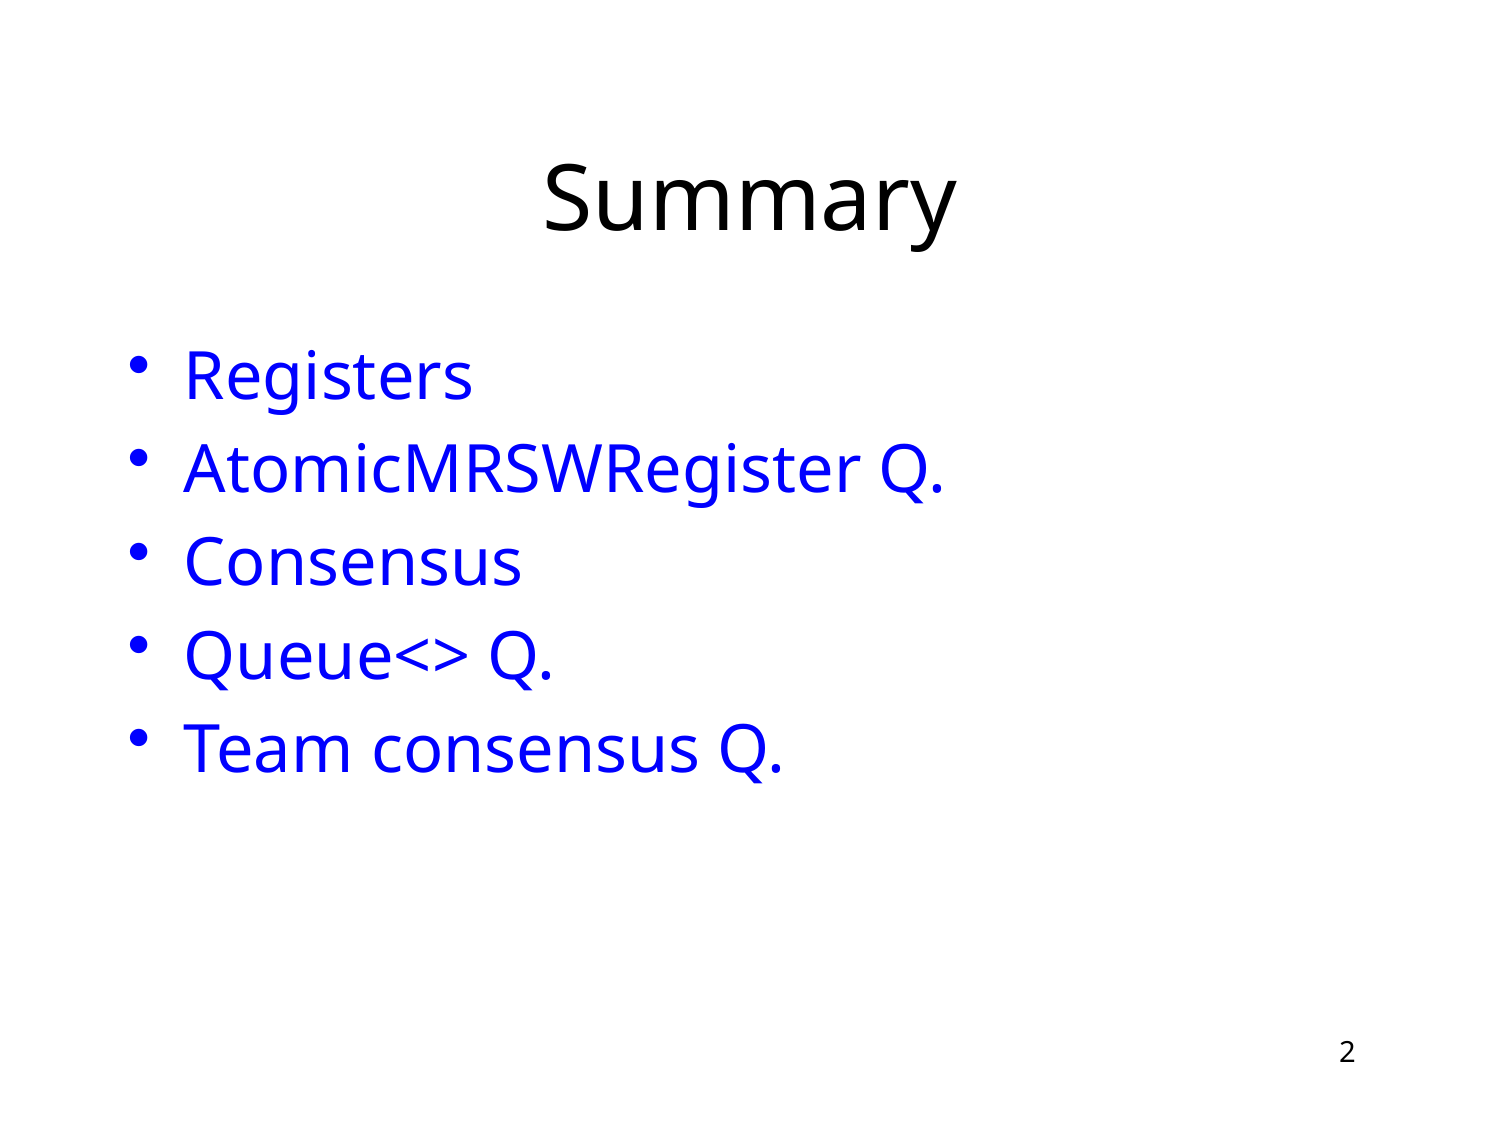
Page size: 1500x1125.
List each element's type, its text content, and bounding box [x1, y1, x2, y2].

title Summary [112, 99, 1388, 288]
slide_number 2 [1058, 1026, 1371, 1101]
list Registers AtomicMRSWRegister Q. Consensus Queue<> Q. Team consensus Q. [112, 324, 1388, 1000]
